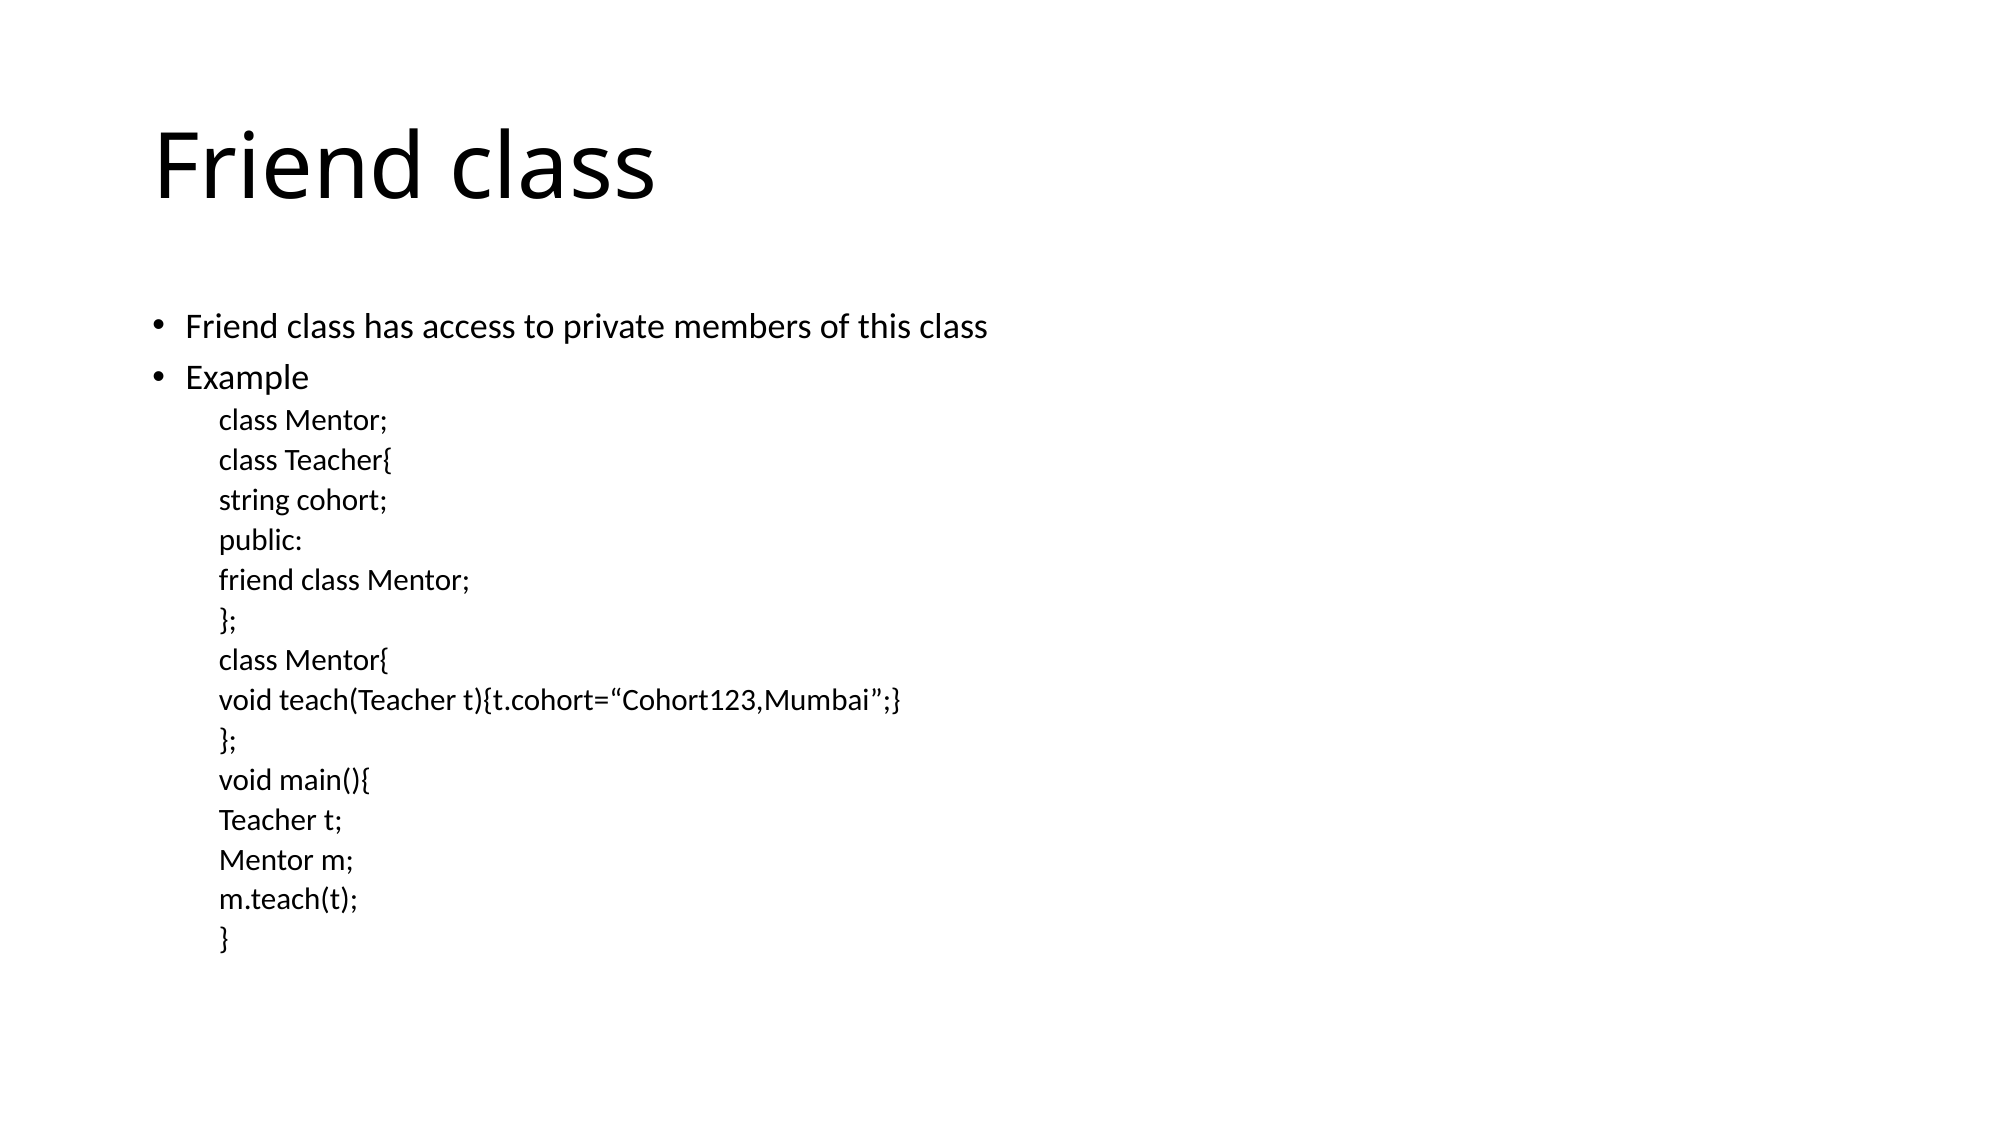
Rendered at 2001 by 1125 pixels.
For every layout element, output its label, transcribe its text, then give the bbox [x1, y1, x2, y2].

list Friend class has access to private members of this class Example class Mentor; class Teacher{ string cohort; public: friend class Mentor; }; class Mentor{ void teach(Teacher t){t.cohort=“Cohort123,Mumbai”;} }; void main(){ Teacher t; Mentor m; m.teach(t); } [137, 299, 1863, 1014]
title Friend class [137, 59, 1863, 278]
